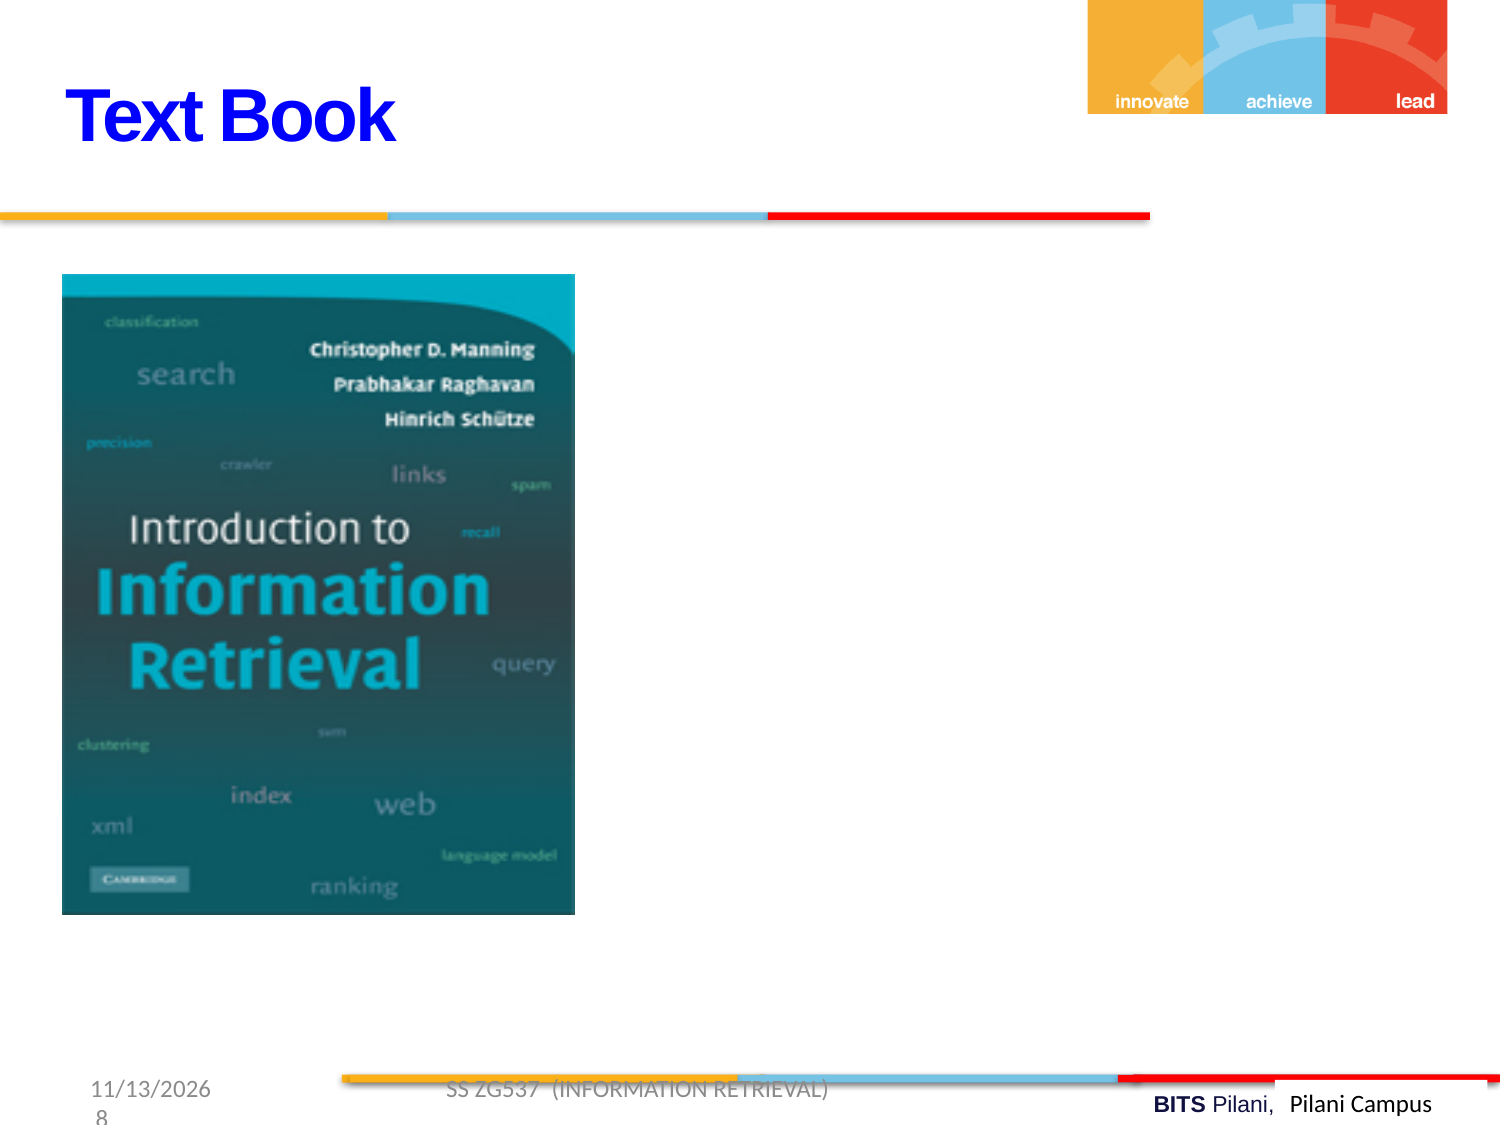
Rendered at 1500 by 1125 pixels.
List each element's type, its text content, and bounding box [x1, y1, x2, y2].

picture [1087, 0, 1448, 114]
picture [62, 274, 576, 915]
text_box Pilani Campus [1274, 1079, 1488, 1125]
list Text Book [50, 24, 1088, 213]
text_box 1/11/2019 SS ZG537 (INFORMATION RETRIEVAL) 8 [74, 1072, 1038, 1125]
